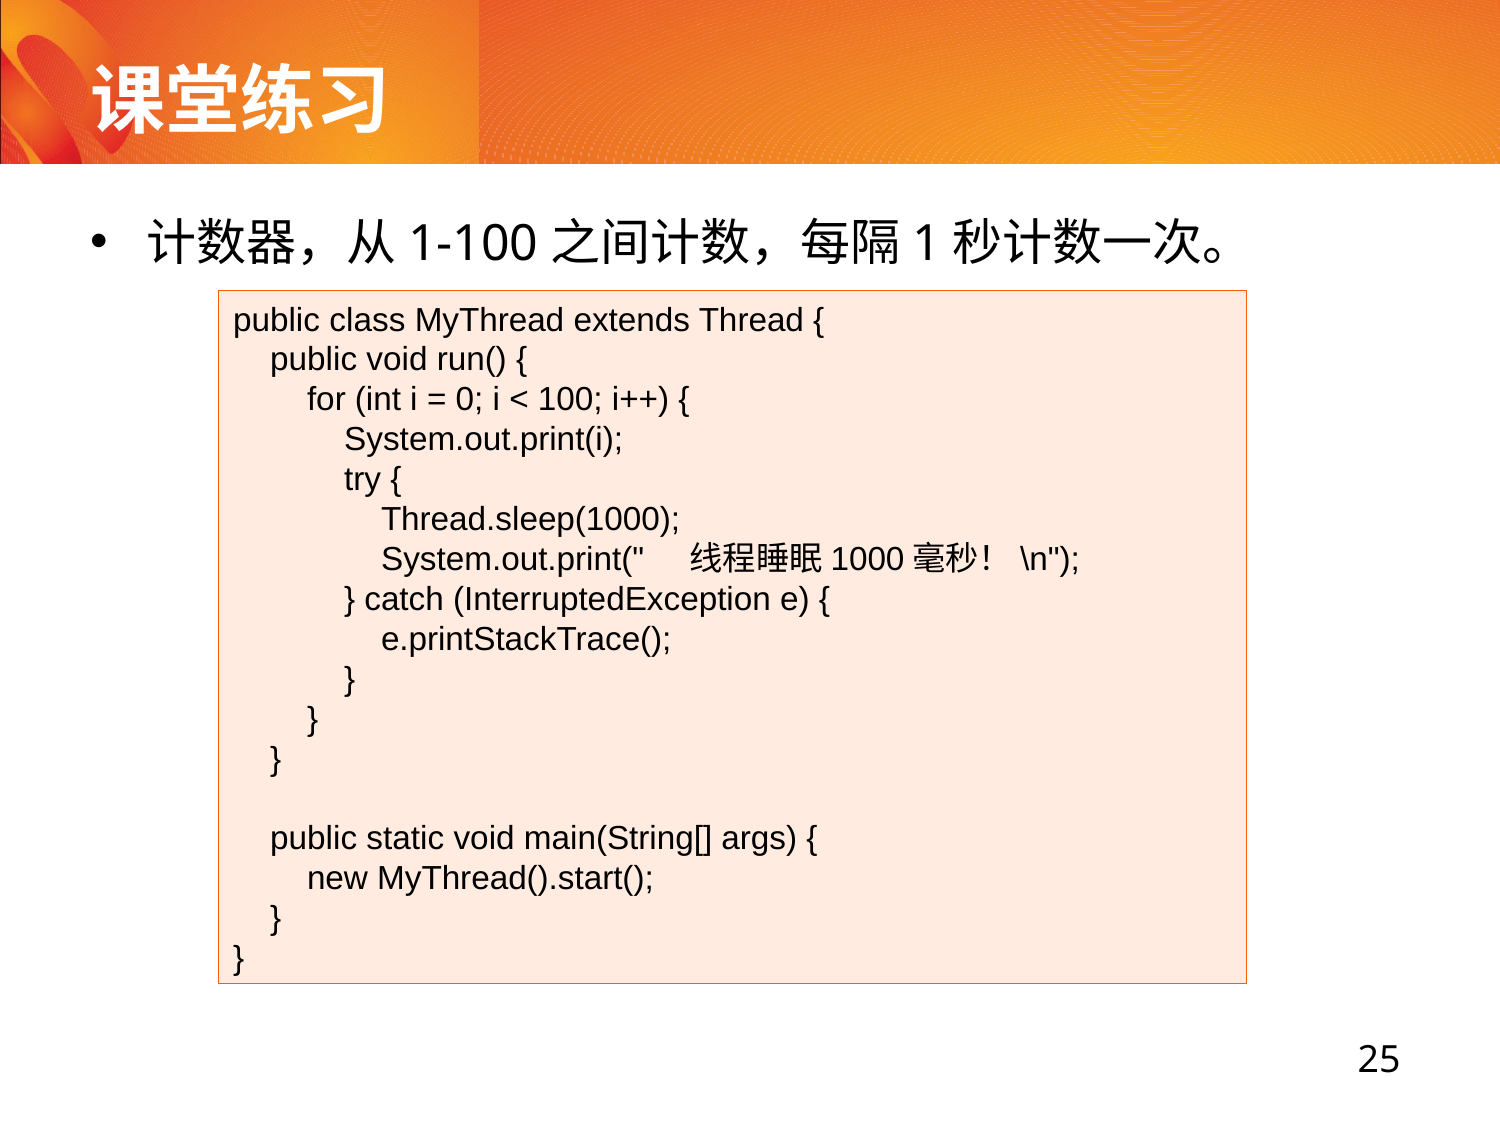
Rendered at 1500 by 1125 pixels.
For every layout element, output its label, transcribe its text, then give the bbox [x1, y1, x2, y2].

title 课堂练习 [75, 45, 1425, 167]
picture [0, 0, 1500, 164]
list 计数器，从1-100之间计数，每隔1秒计数一次。 [75, 190, 1425, 1005]
text_box public class MyThread extends Thread { public void run() { for (int i = 0; i < 100; i++) { System.out.print(i); try { Thread.sleep(1000); System.out.print(" 线程睡眠1000毫秒！\n"); } catch (InterruptedException e) { e.printStackTrace(); } } } public static void main(String[] args) { new MyThread().start(); } } [218, 290, 1247, 984]
